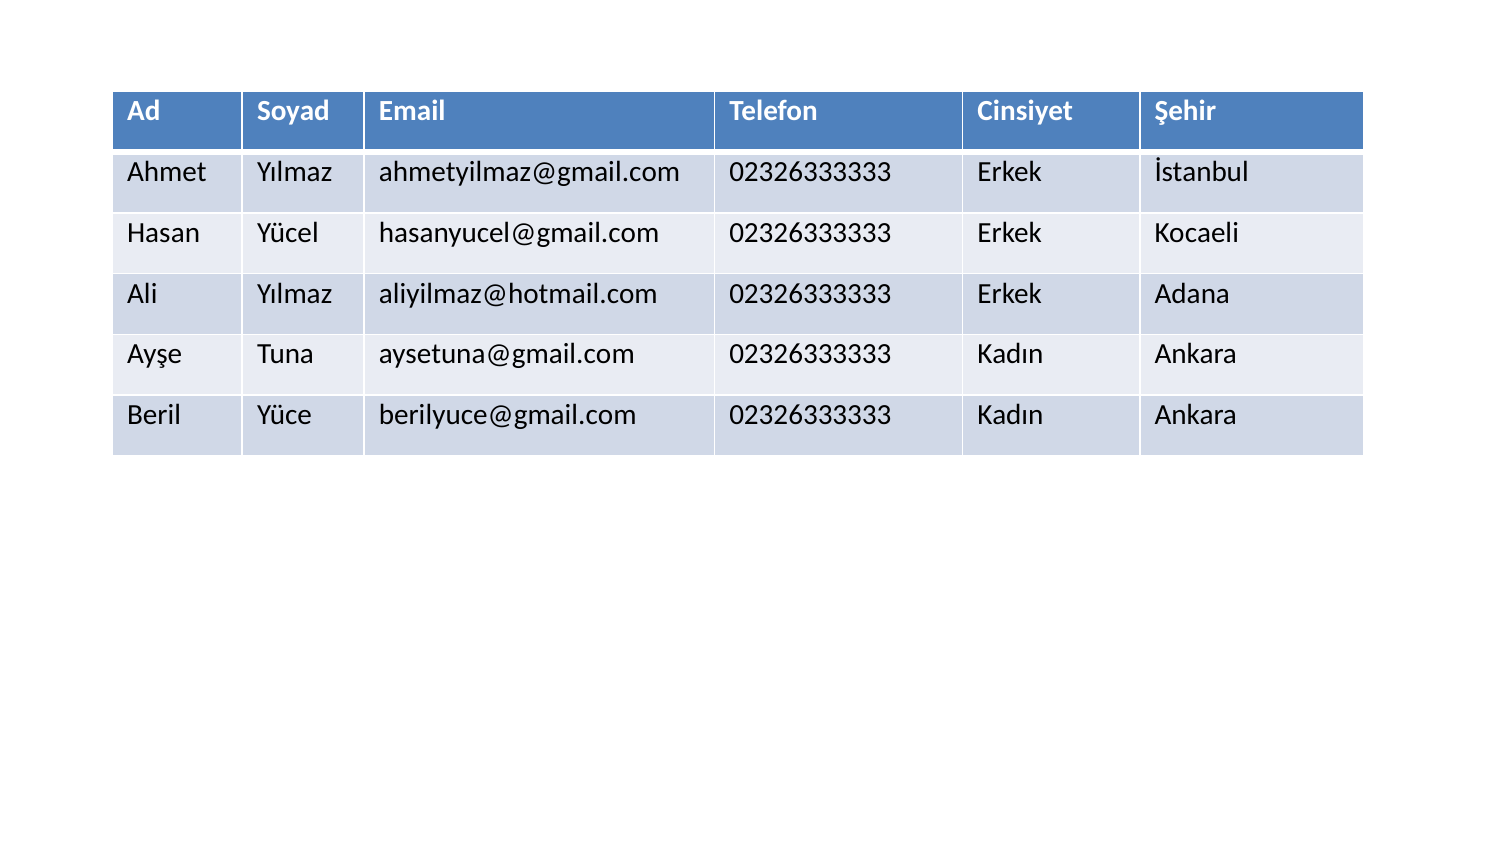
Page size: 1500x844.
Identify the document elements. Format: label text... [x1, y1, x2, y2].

table_cell aliyilmaz@hotmail.com [365, 274, 714, 334]
table_cell İstanbul [1141, 155, 1363, 212]
table_cell hasanyucel@gmail.com [365, 214, 714, 273]
table_header Telefon [715, 92, 962, 149]
table_cell Beril [113, 396, 241, 455]
table_cell Yüce [243, 396, 363, 455]
table_cell Kocaeli [1141, 214, 1363, 273]
table_cell Yılmaz [243, 155, 363, 212]
table_cell Yılmaz [243, 274, 363, 334]
table_cell Erkek [963, 214, 1139, 273]
table_cell Ankara [1141, 335, 1363, 394]
table_header Şehir [1141, 92, 1363, 149]
table_cell 02326333333 [715, 396, 962, 455]
table_cell Kadın [963, 335, 1139, 394]
table_header Email [365, 92, 714, 149]
table_cell Ayşe [113, 335, 241, 394]
table_header Ad [113, 92, 241, 149]
table_cell ahmetyilmaz@gmail.com [365, 155, 714, 212]
table_cell Adana [1141, 274, 1363, 334]
table_cell 02326333333 [715, 155, 962, 212]
table_cell Erkek [963, 155, 1139, 212]
table_cell berilyuce@gmail.com [365, 396, 714, 455]
table_cell 02326333333 [715, 214, 962, 273]
table_cell Kadın [963, 396, 1139, 455]
table_cell 02326333333 [715, 335, 962, 394]
table_cell Erkek [963, 274, 1139, 334]
table_cell Tuna [243, 335, 363, 394]
table_cell Ahmet [113, 155, 241, 212]
table_cell Hasan [113, 214, 241, 273]
table_cell 02326333333 [715, 274, 962, 334]
table_cell aysetuna@gmail.com [365, 335, 714, 394]
table_header Cinsiyet [963, 92, 1139, 149]
table_cell Yücel [243, 214, 363, 273]
table_cell Ali [113, 274, 241, 334]
table_header Soyad [243, 92, 363, 149]
table_cell Ankara [1141, 396, 1363, 455]
